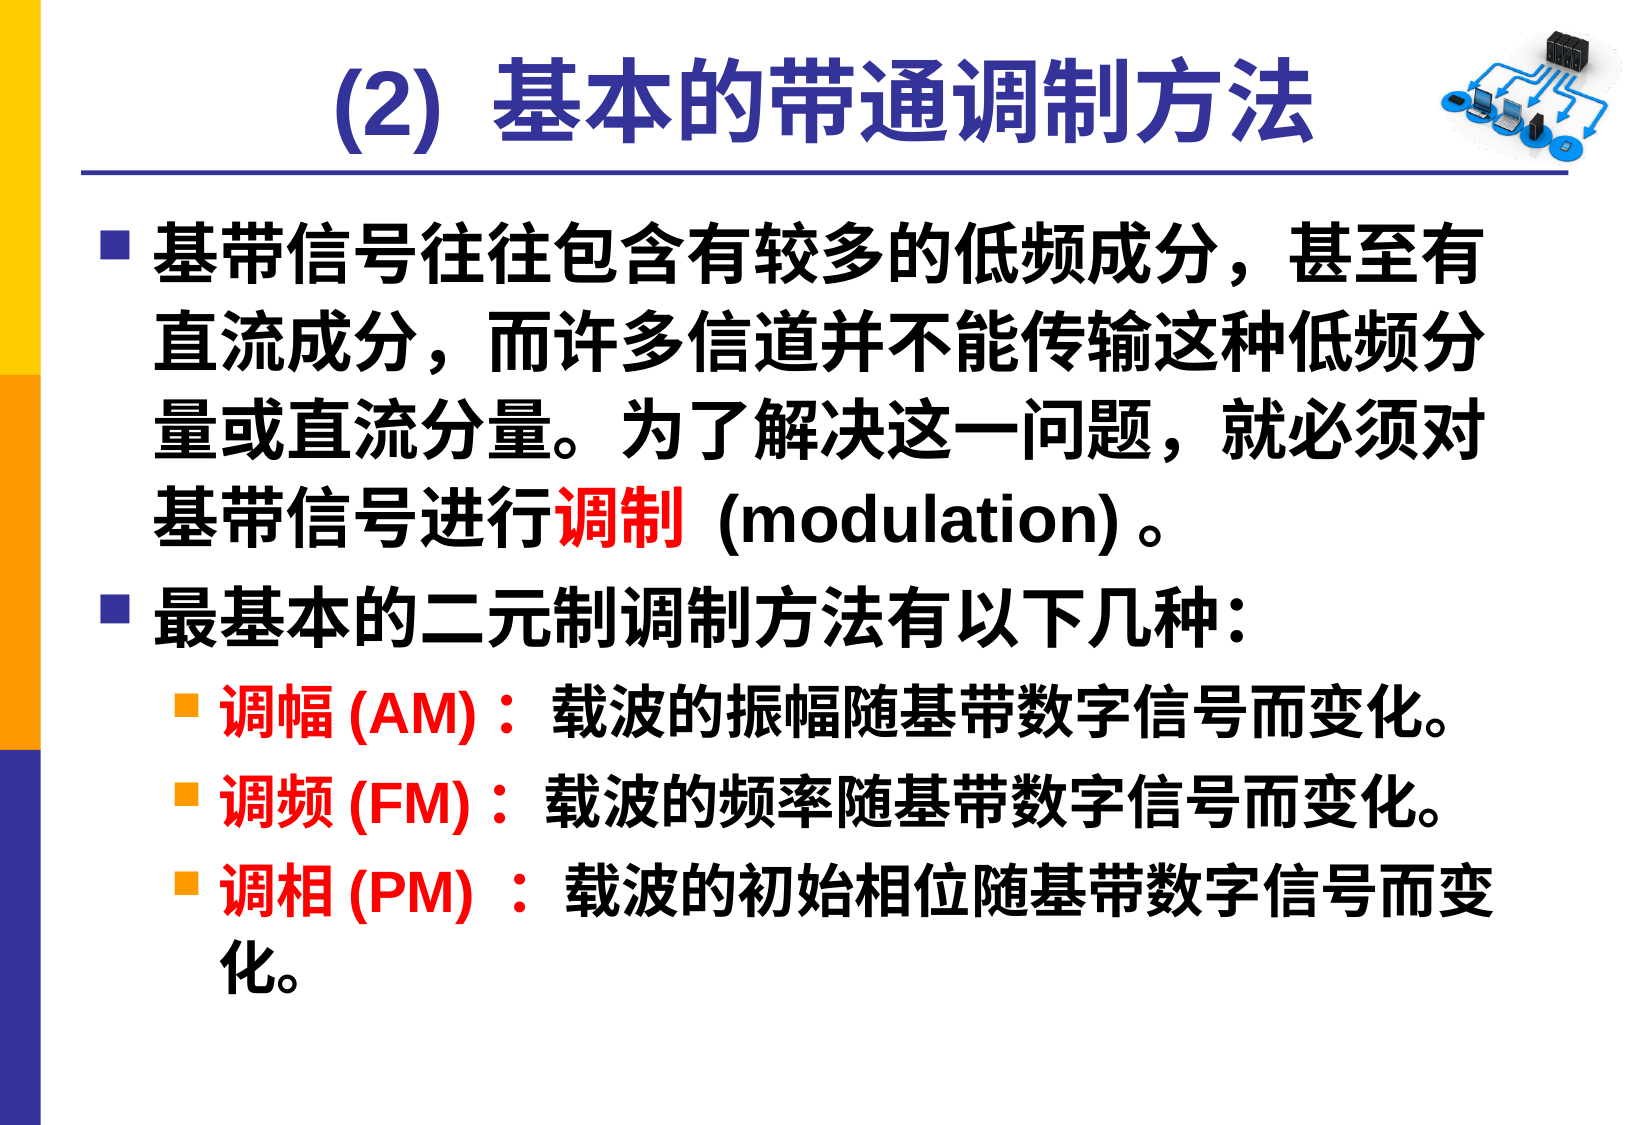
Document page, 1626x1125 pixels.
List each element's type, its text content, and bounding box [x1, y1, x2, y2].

title (2) 基本的带通调制方法 [81, 30, 1569, 161]
picture [1438, 30, 1624, 165]
list 基带信号往往包含有较多的低频成分，甚至有直流成分，而许多信道并不能传输这种低频分量或直流分量。为了解决这一问题，就必须对基带信号进行调制 (modulation)。 最基本的二元制调制方法有以下几种： 调幅(AM)：载波的振幅随基带数字信号而变化。 调频(FM)：载波的频率随基带数字信号而变化。 调相(PM) ：载波的初始相位随基带数字信号而变化。 [81, 196, 1569, 1006]
